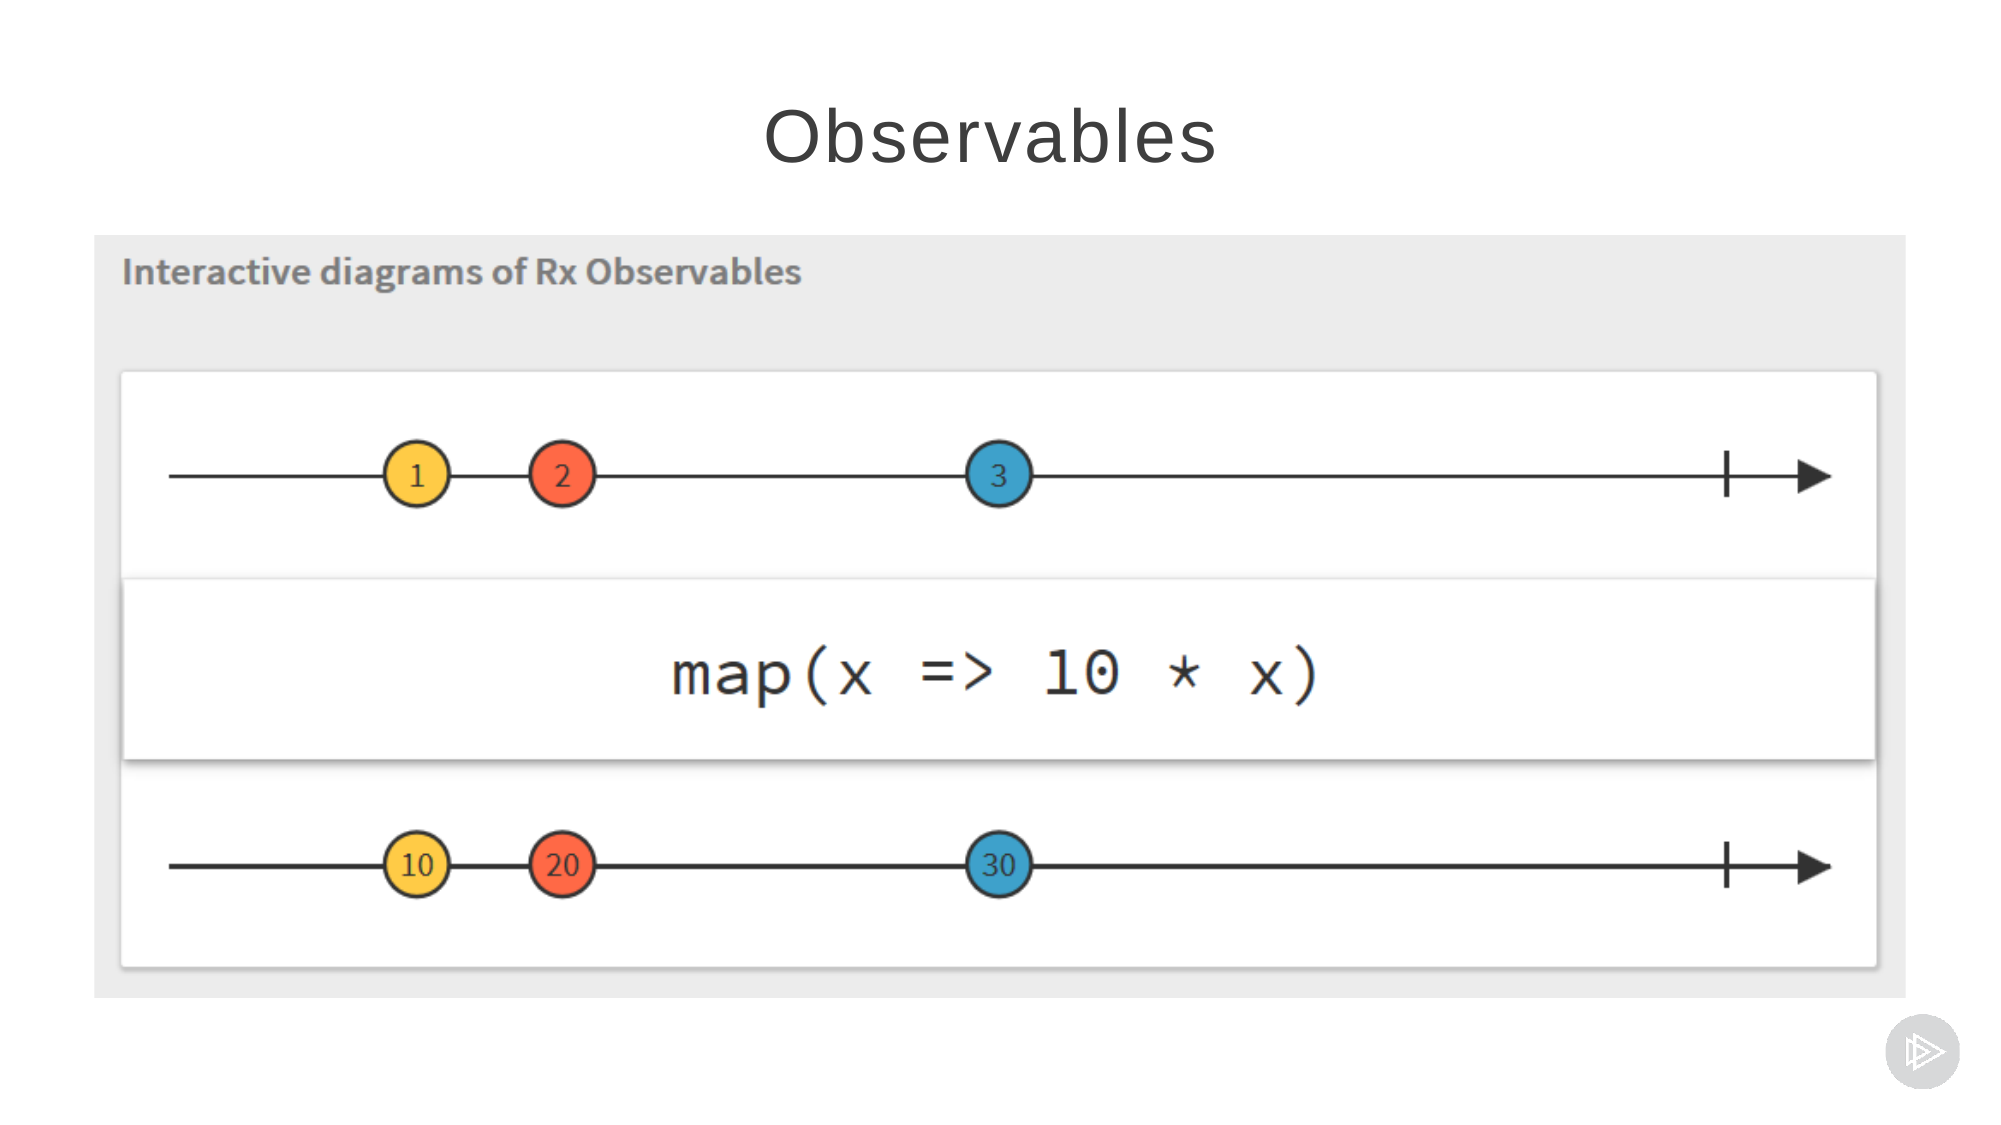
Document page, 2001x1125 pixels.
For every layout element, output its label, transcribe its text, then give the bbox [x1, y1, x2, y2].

text_box [94, 235, 1906, 998]
picture [1885, 1014, 1960, 1089]
title Observables [761, 85, 1225, 235]
